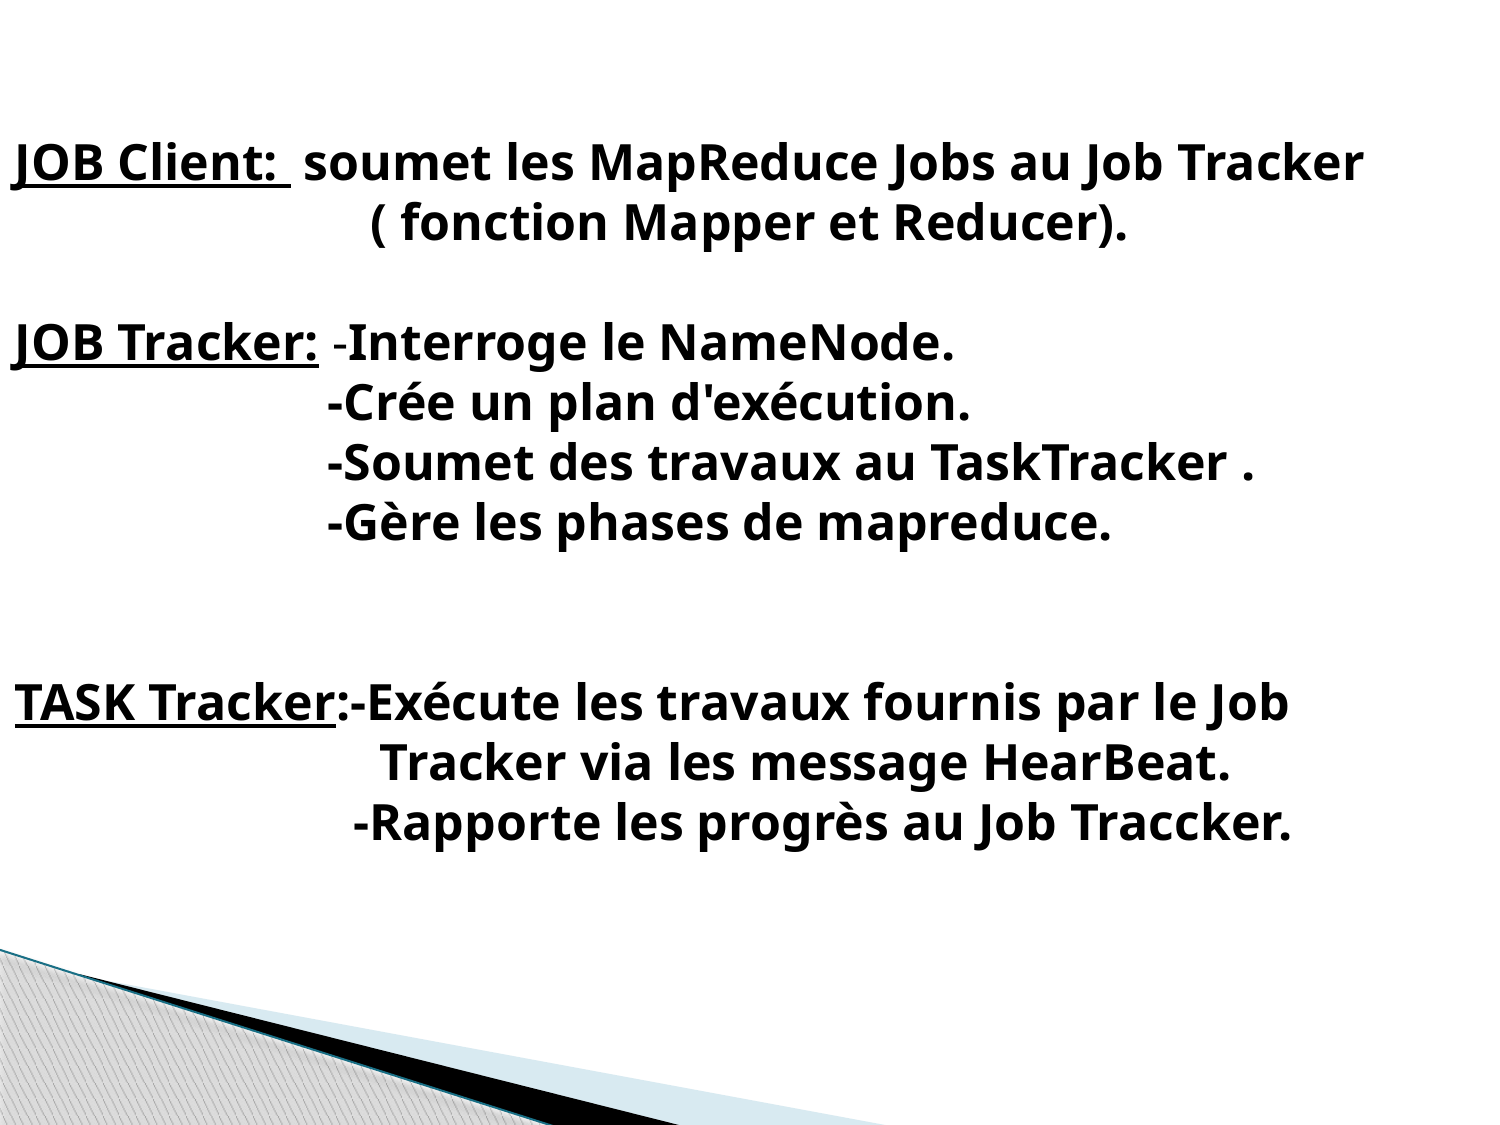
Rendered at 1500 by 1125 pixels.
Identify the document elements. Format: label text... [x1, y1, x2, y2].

text_box JOB Client: soumet les MapReduce Jobs au Job Tracker ( fonction Mapper et Reducer). JOB Tracker: -Interroge le NameNode. -Crée un plan d'exécution. -Soumet des travaux au TaskTracker . -Gère les phases de mapreduce. TASK Tracker:-Exécute les travaux fournis par le Job Tracker via les message HearBeat. -Rapporte les progrès au Job Traccker. [0, 123, 1500, 1038]
